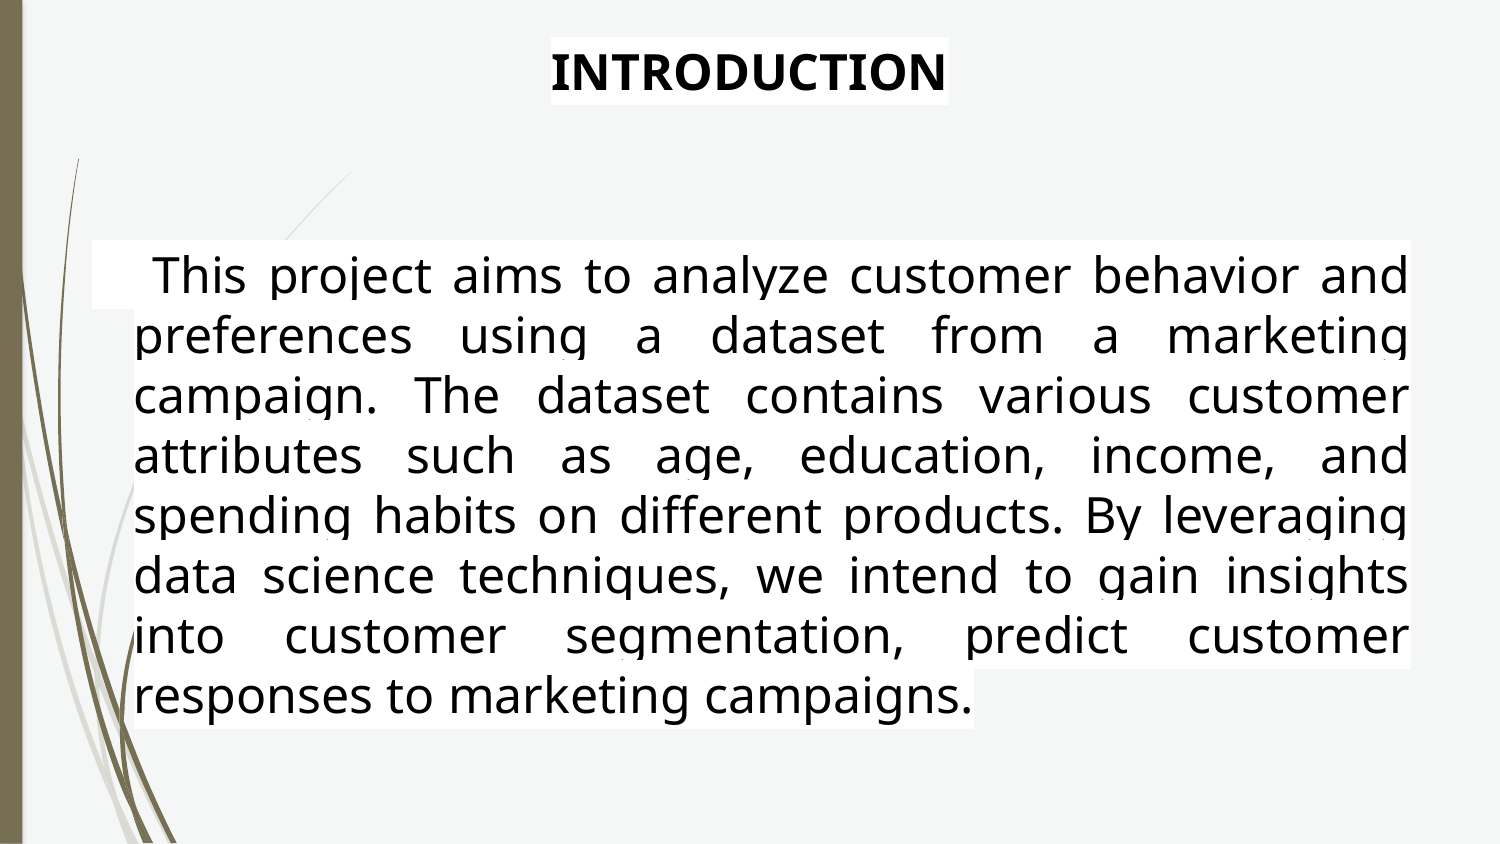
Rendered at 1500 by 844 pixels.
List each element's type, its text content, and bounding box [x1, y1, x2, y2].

title INTRODUCTION [283, 65, 1217, 136]
subtitle This project aims to analyze customer behavior and preferences using a dataset from a marketing campaign. The dataset contains various customer attributes such as age, education, income, and spending habits on different products. By leveraging data science techniques, we intend to gain insights into customer segmentation, predict customer responses to marketing campaigns. [76, 228, 1426, 678]
